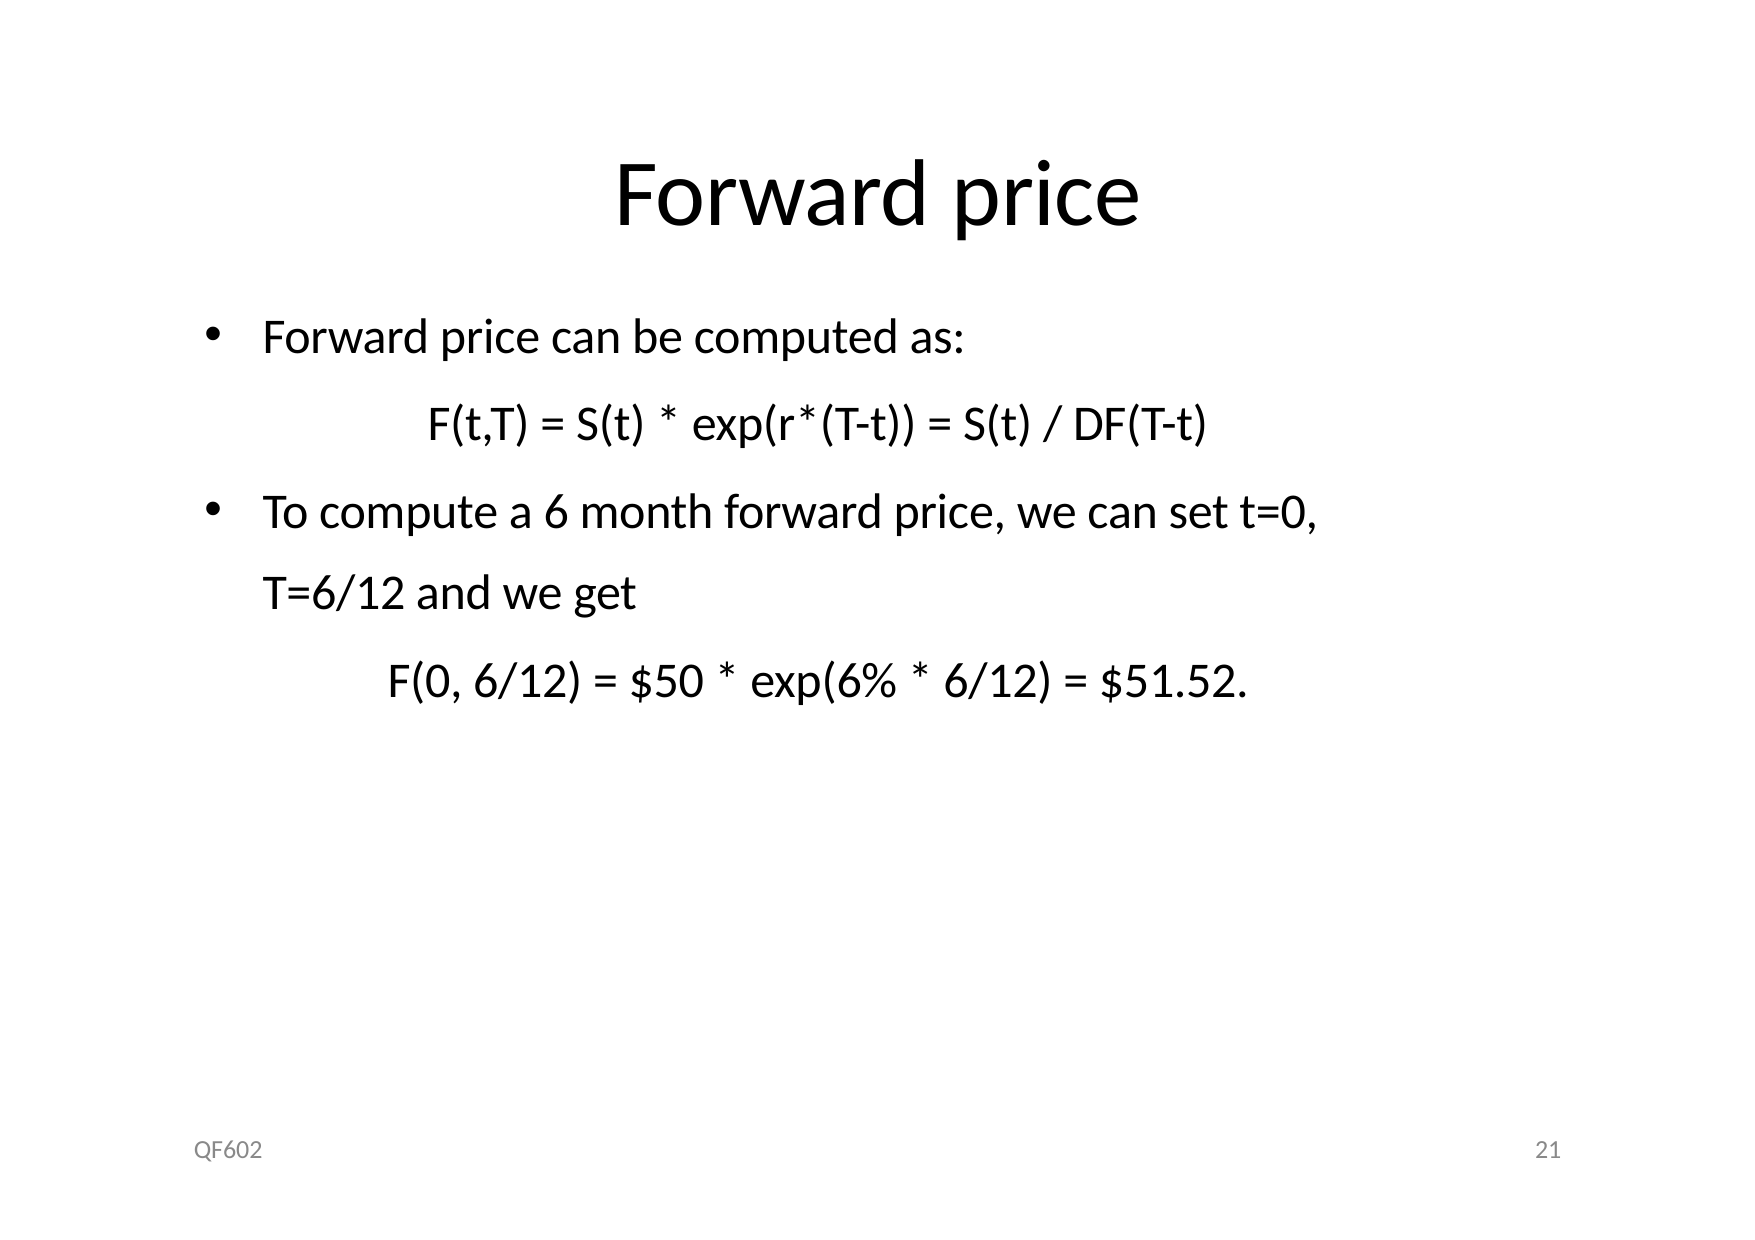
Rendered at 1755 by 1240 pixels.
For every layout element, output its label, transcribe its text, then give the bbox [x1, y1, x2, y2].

slide_number QF602 [191, 1131, 265, 1240]
slide_number 21 [1530, 1131, 1566, 1240]
title Forward price [512, 128, 1242, 276]
text_box Forward price can be computed as: F(t,T) = S(t) * exp(r*(T-t)) = S(t) / DF(T-t) To compute a 6 month forward price, we can set t=0, T=6/12 and we get F(0, 6/12) = $50 * exp(6% * 6/12) = $51.52. [202, 276, 1552, 708]
